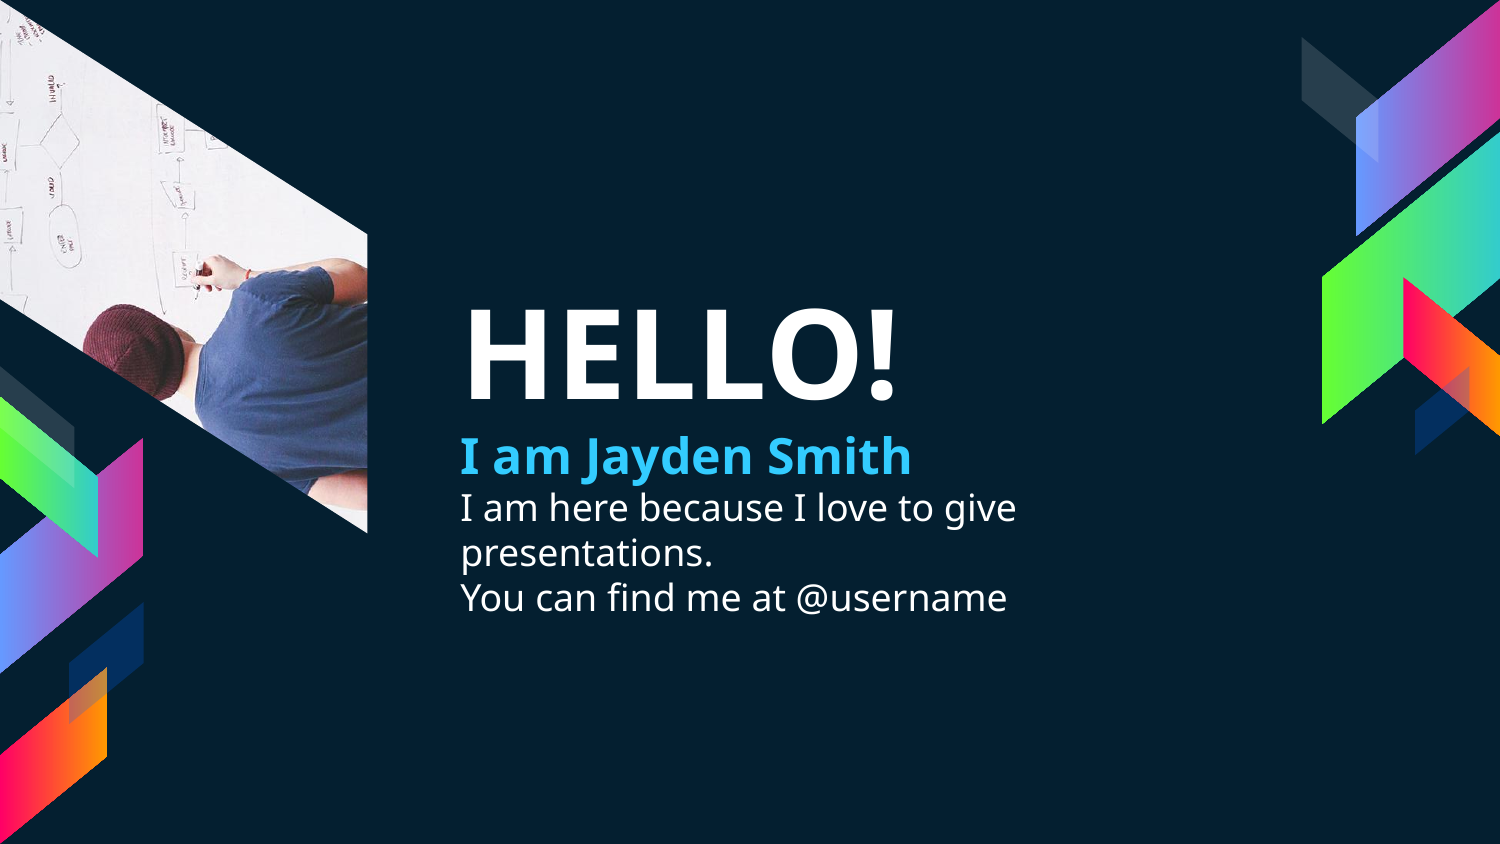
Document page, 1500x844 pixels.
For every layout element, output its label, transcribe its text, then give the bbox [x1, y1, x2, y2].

picture [0, 0, 451, 534]
title HELLO! [455, 249, 1051, 409]
subtitle I am Jayden Smith I am here because I love to give presentations. You can find me at @username [445, 409, 1256, 648]
